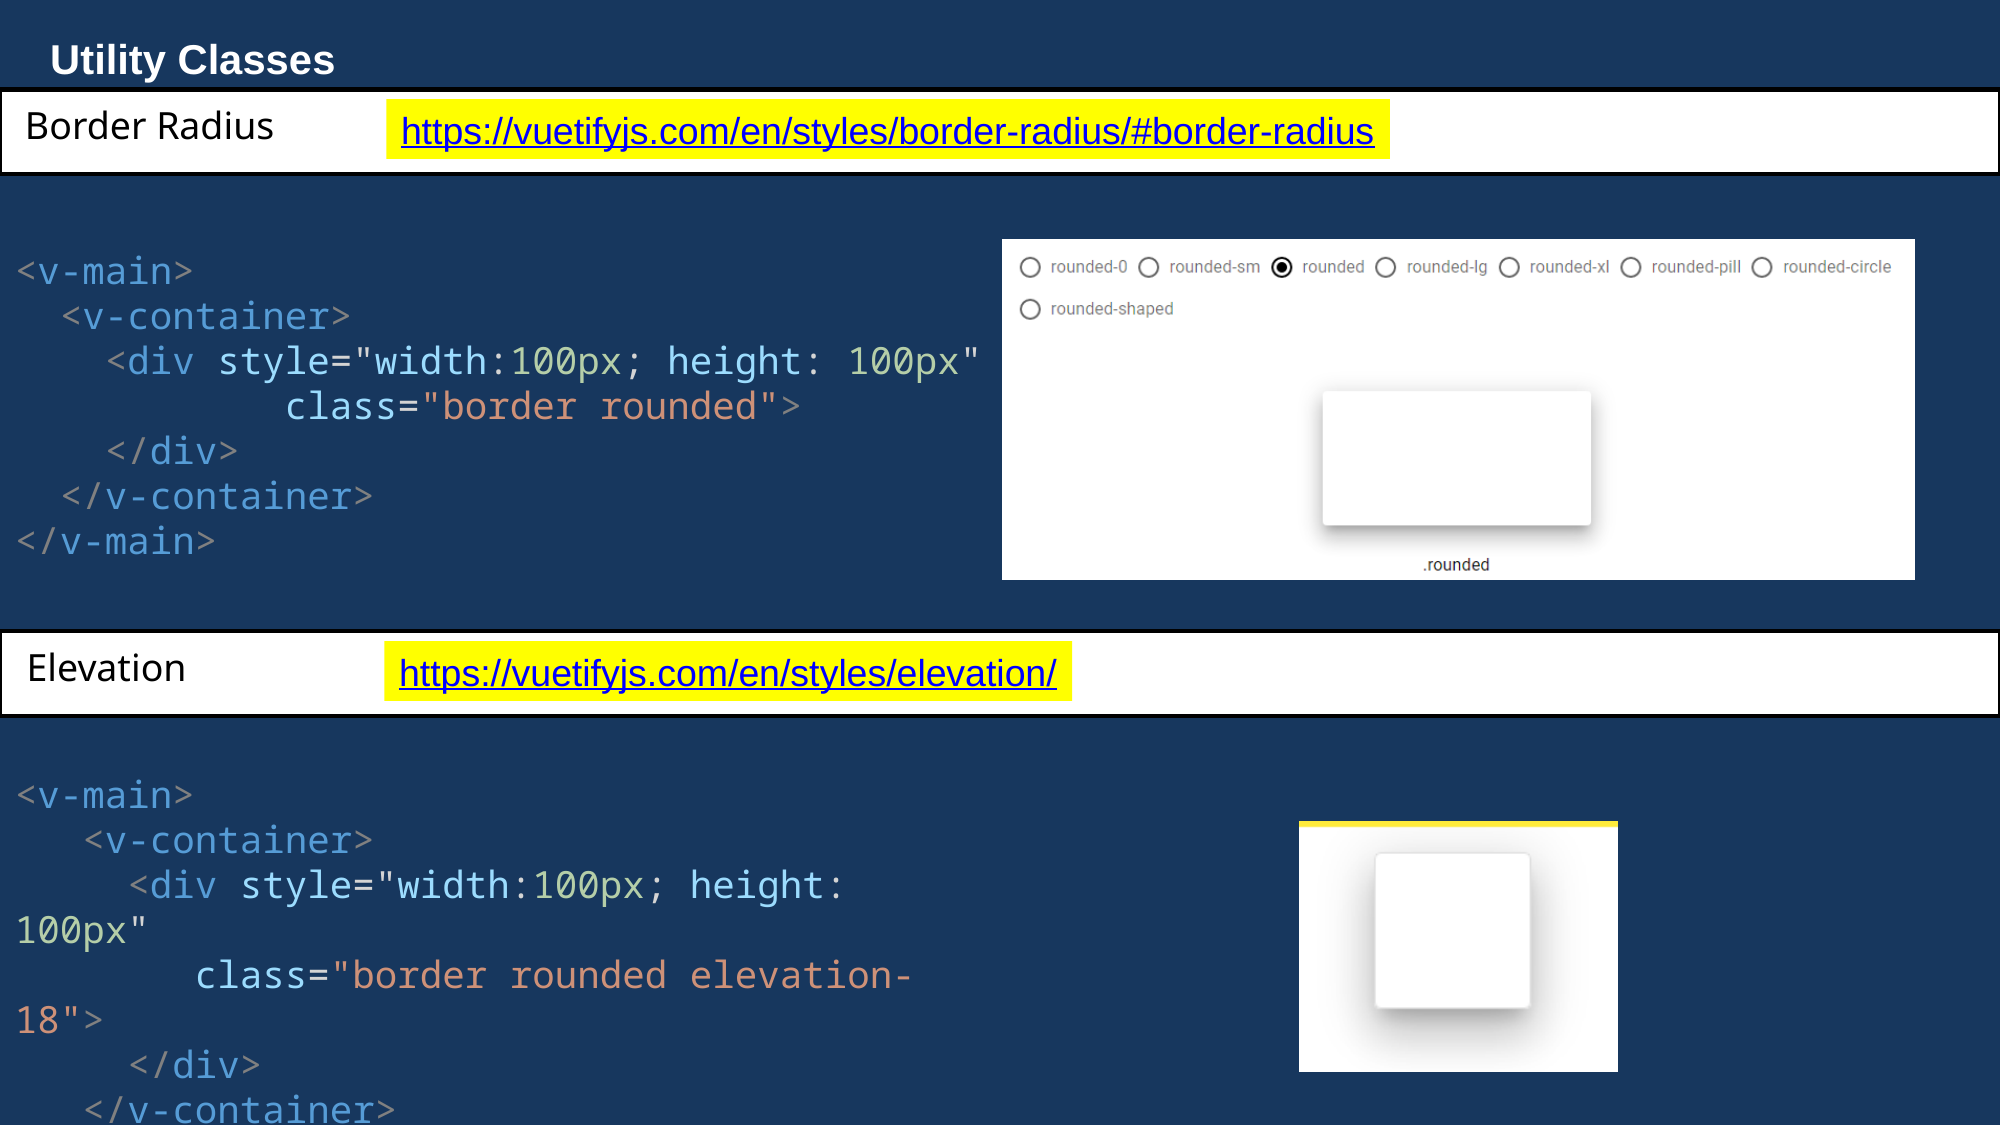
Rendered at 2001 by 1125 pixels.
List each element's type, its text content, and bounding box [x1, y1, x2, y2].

picture [1299, 820, 1618, 1072]
text_box <v-main> <v-container> <div style="width:100px; height: 100px" class="border rounded"> </div> </v-container> </v-main> [0, 239, 999, 569]
text_box <v-main> <v-container> <div style="width:100px; height: 100px" class="border rounded elevation-18"> </div> </v-container> /v-main> [0, 763, 1000, 1125]
text_box Elevation [11, 636, 202, 697]
picture [1001, 239, 1916, 581]
text_box https://vuetifyjs.com/en/styles/elevation/ [384, 641, 1073, 701]
text_box https://vuetifyjs.com/en/styles/border-radius/#border-radius [386, 99, 1390, 159]
text_box Border Radius [10, 94, 290, 155]
text_box Utility Classes [35, 25, 351, 87]
text_box Border Radius [0, 87, 2000, 176]
text_box Border Radius [0, 629, 2000, 718]
